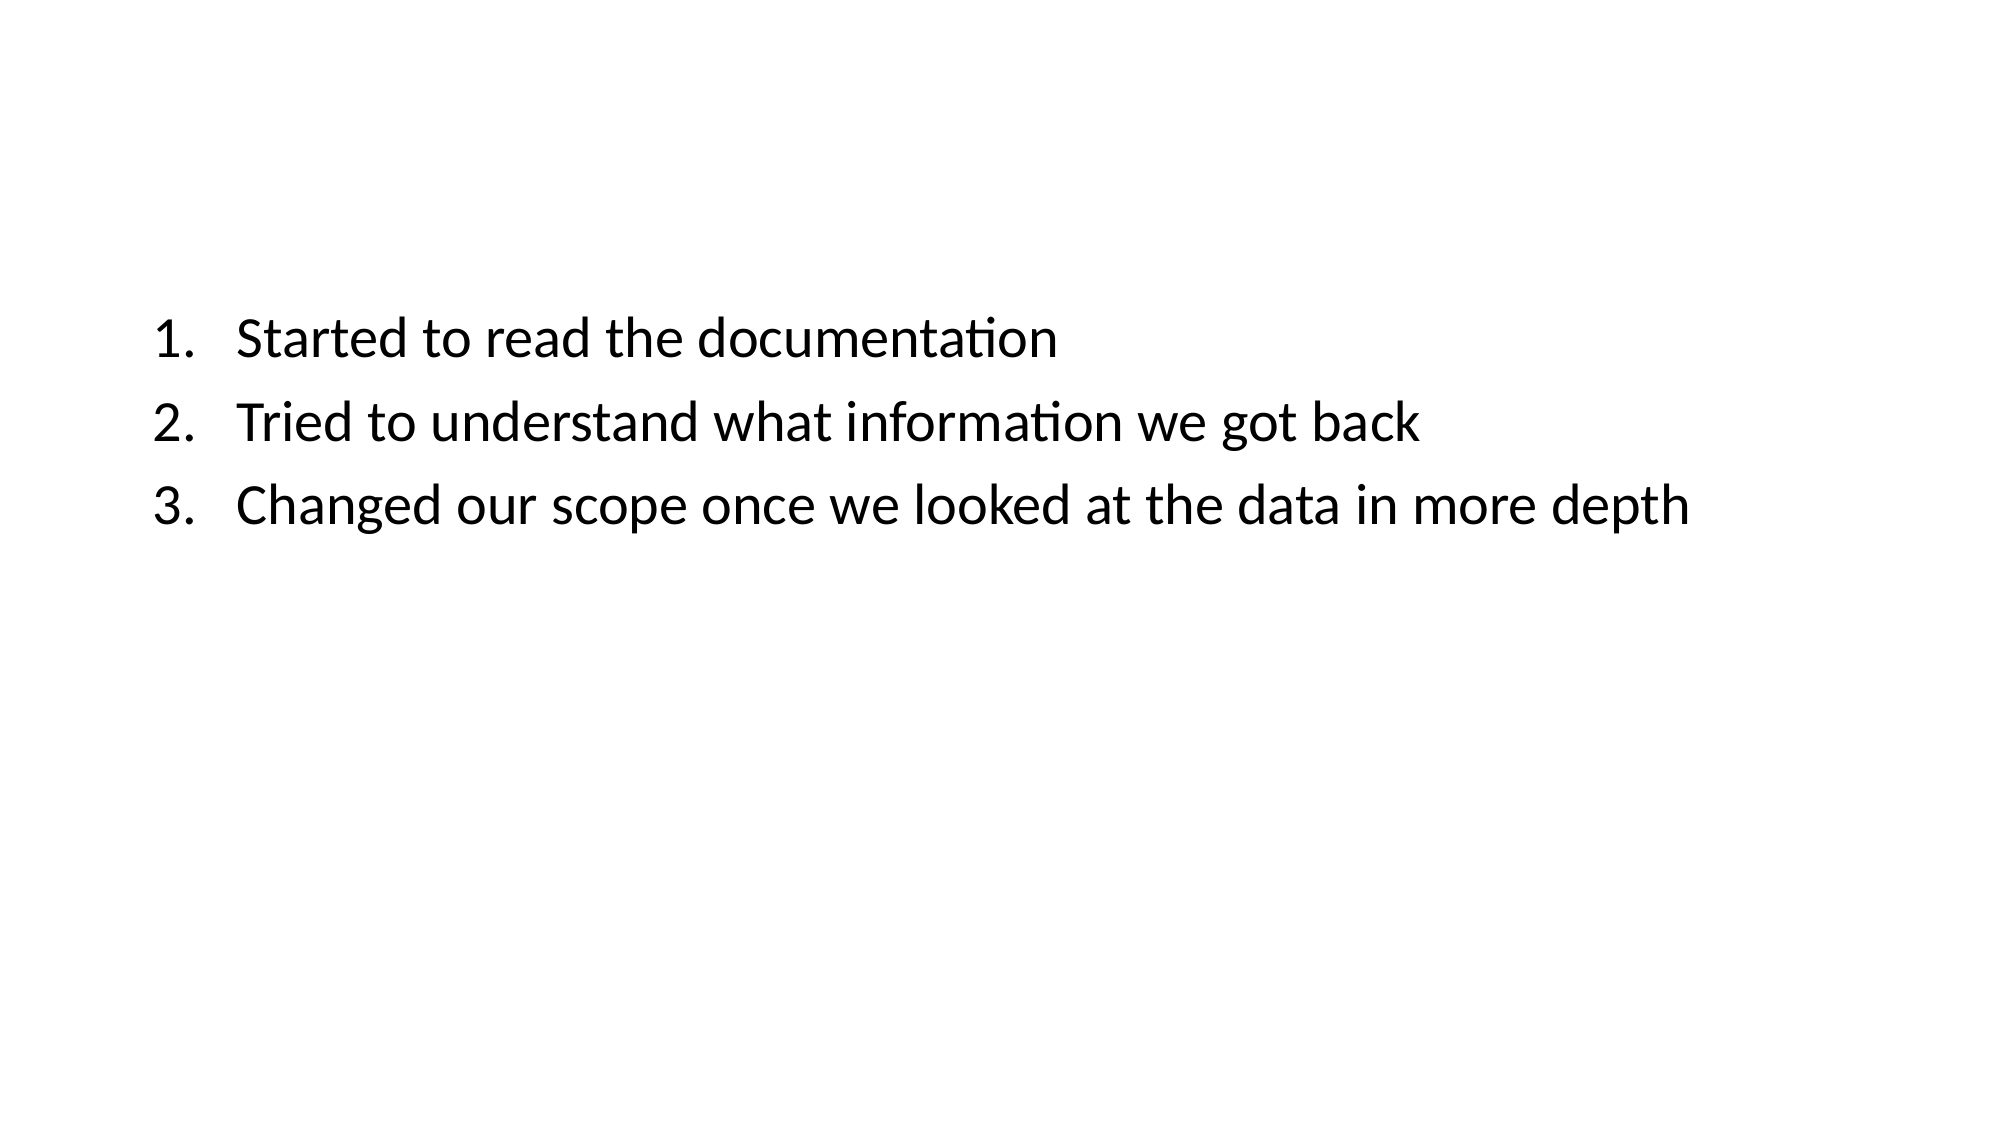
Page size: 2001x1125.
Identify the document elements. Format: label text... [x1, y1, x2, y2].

list Started to read the documentation Tried to understand what information we got back Changed our scope once we looked at the data in more depth [137, 299, 1863, 1014]
